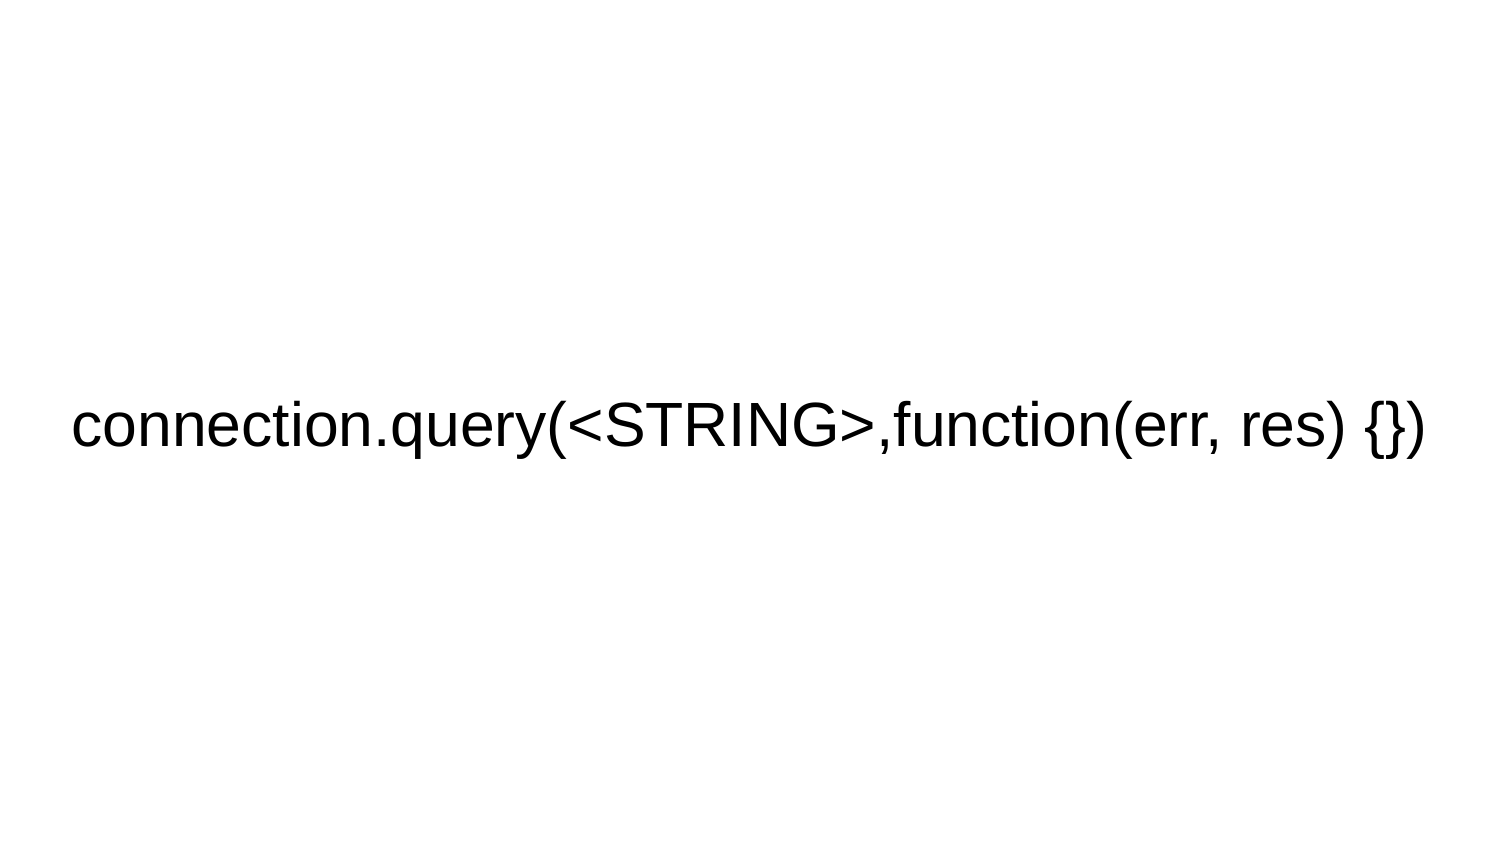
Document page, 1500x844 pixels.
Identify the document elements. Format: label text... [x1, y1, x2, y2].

title connection.query(<STRING>,function(err, res) {}) [51, 352, 1449, 491]
